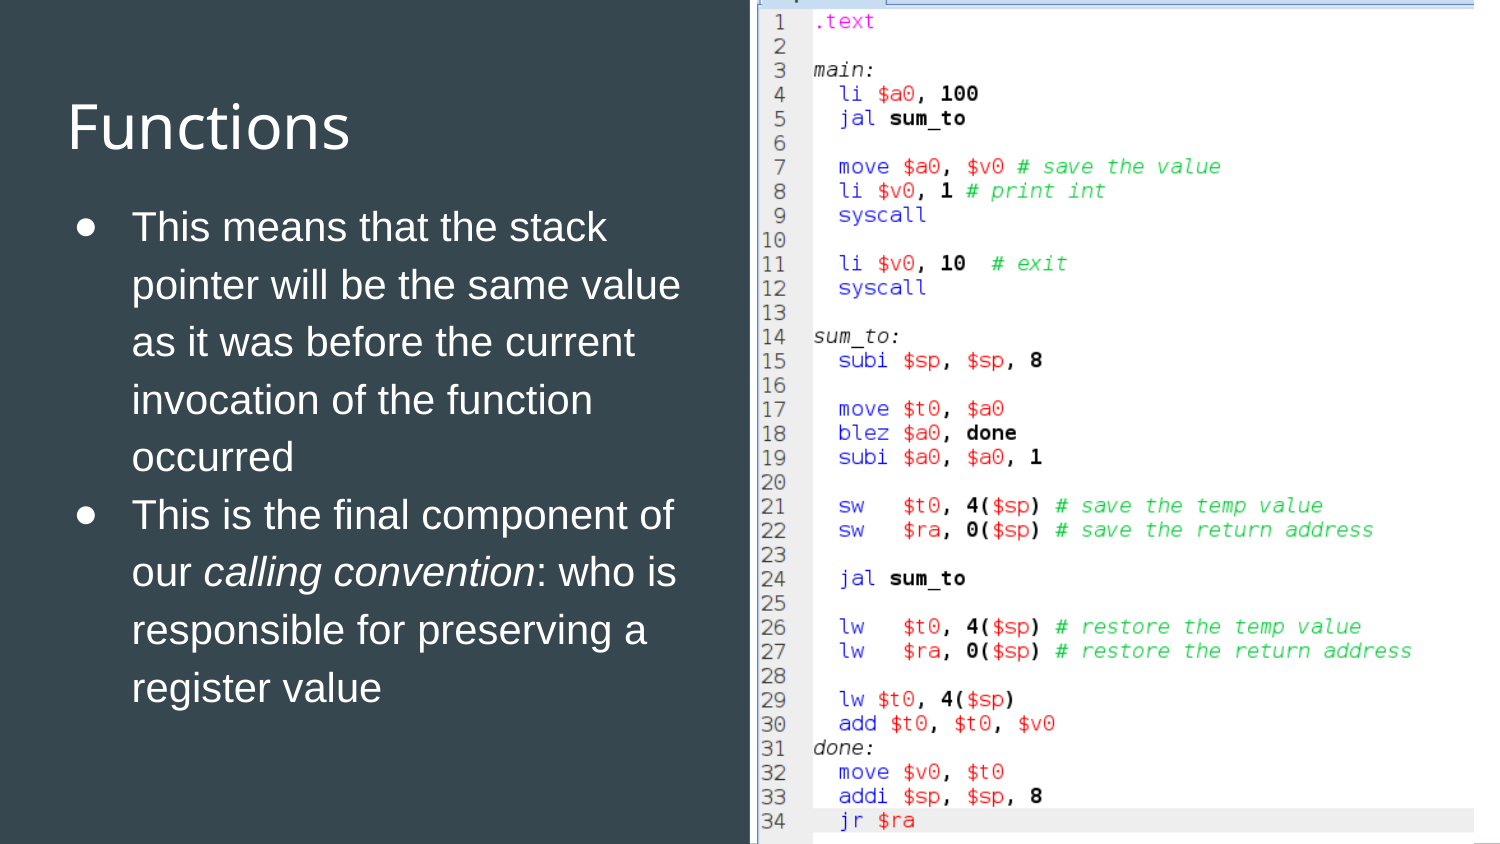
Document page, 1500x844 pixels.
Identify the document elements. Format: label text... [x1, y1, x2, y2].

list This means that the stack pointer will be the same value as it was before the current invocation of the function occurred This is the final component of our calling convention: who is responsible for preserving a register value [41, 177, 707, 739]
text_box Functions [51, 71, 752, 178]
picture [757, 0, 1474, 844]
